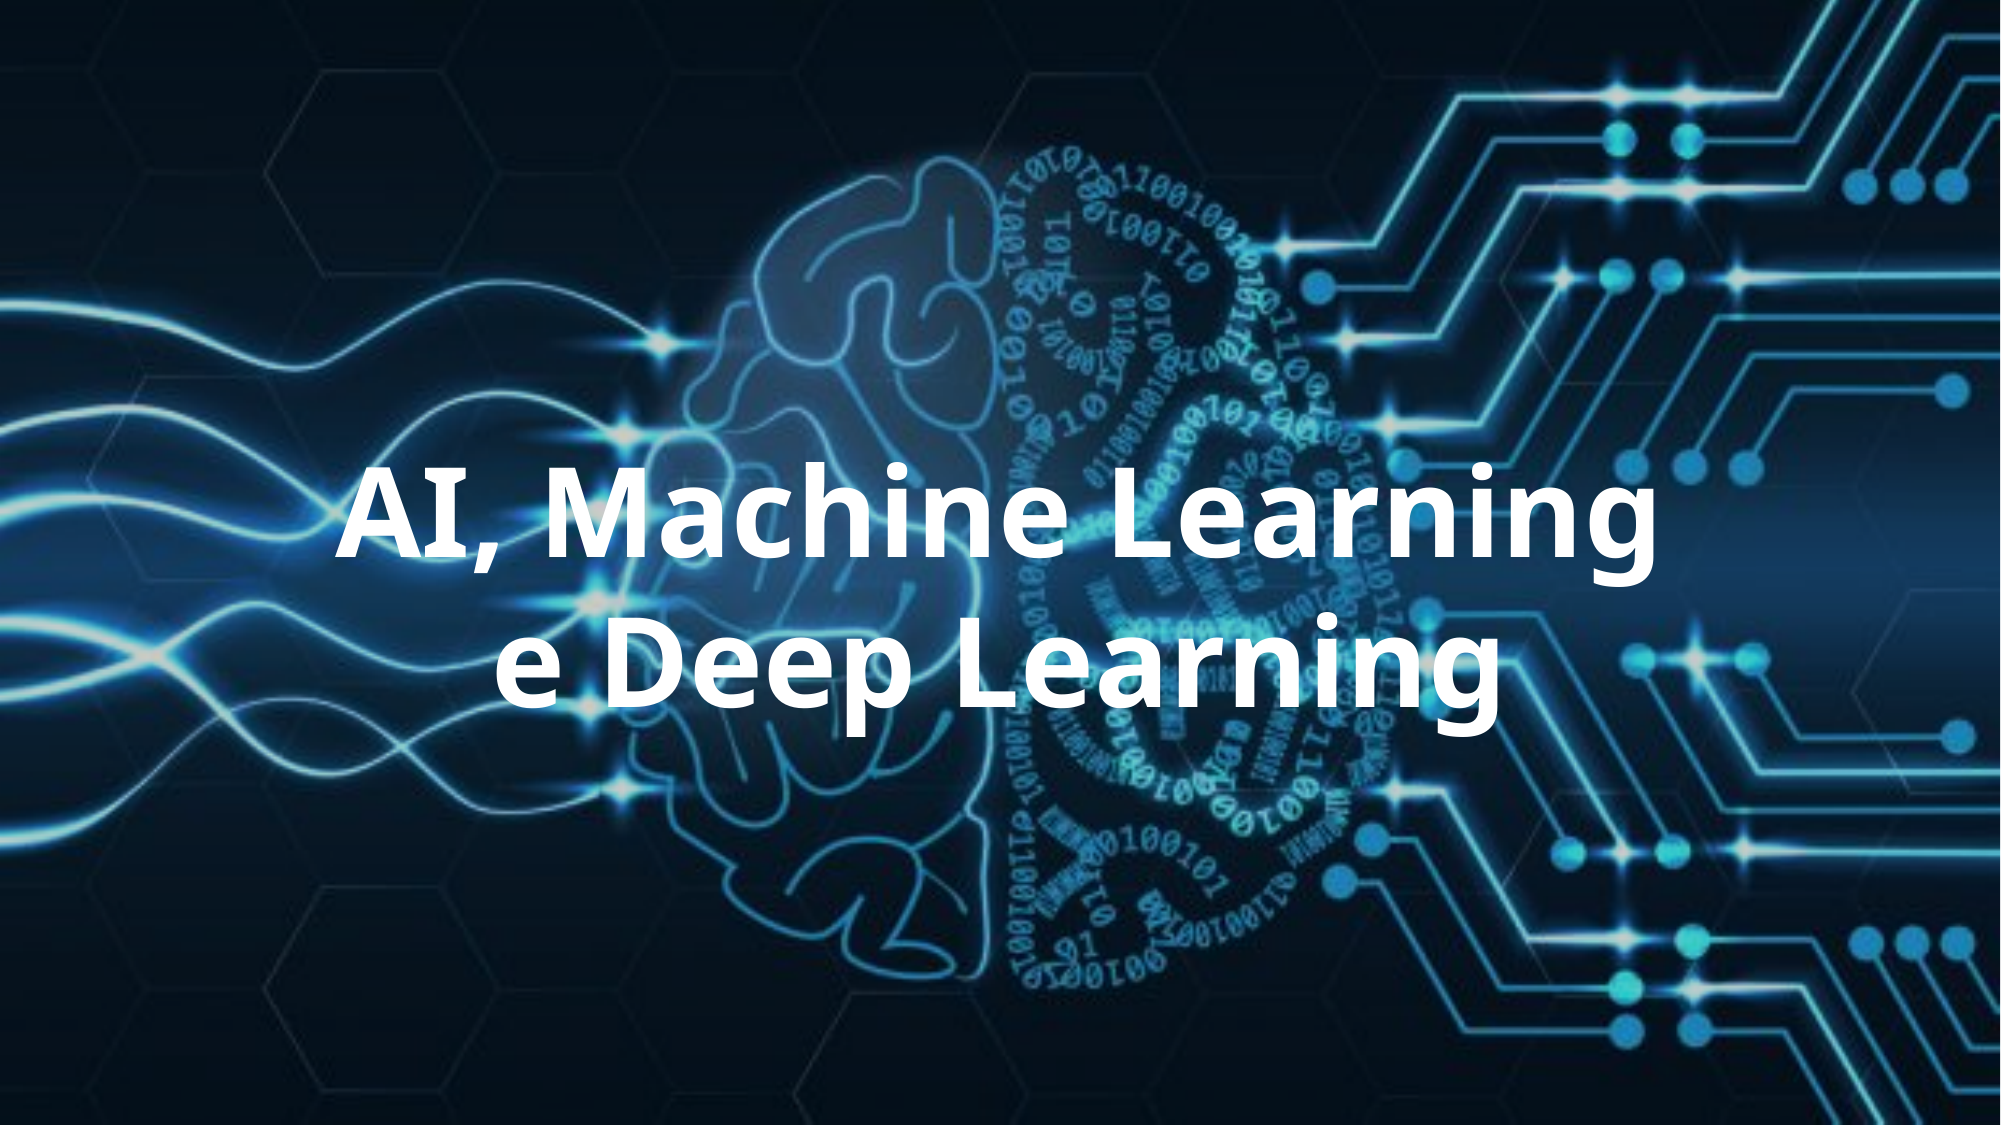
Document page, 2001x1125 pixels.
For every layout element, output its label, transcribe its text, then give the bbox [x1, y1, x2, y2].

text_box AI, Machine Learning e Deep Learning [303, 424, 1697, 740]
picture [0, 0, 2001, 1125]
